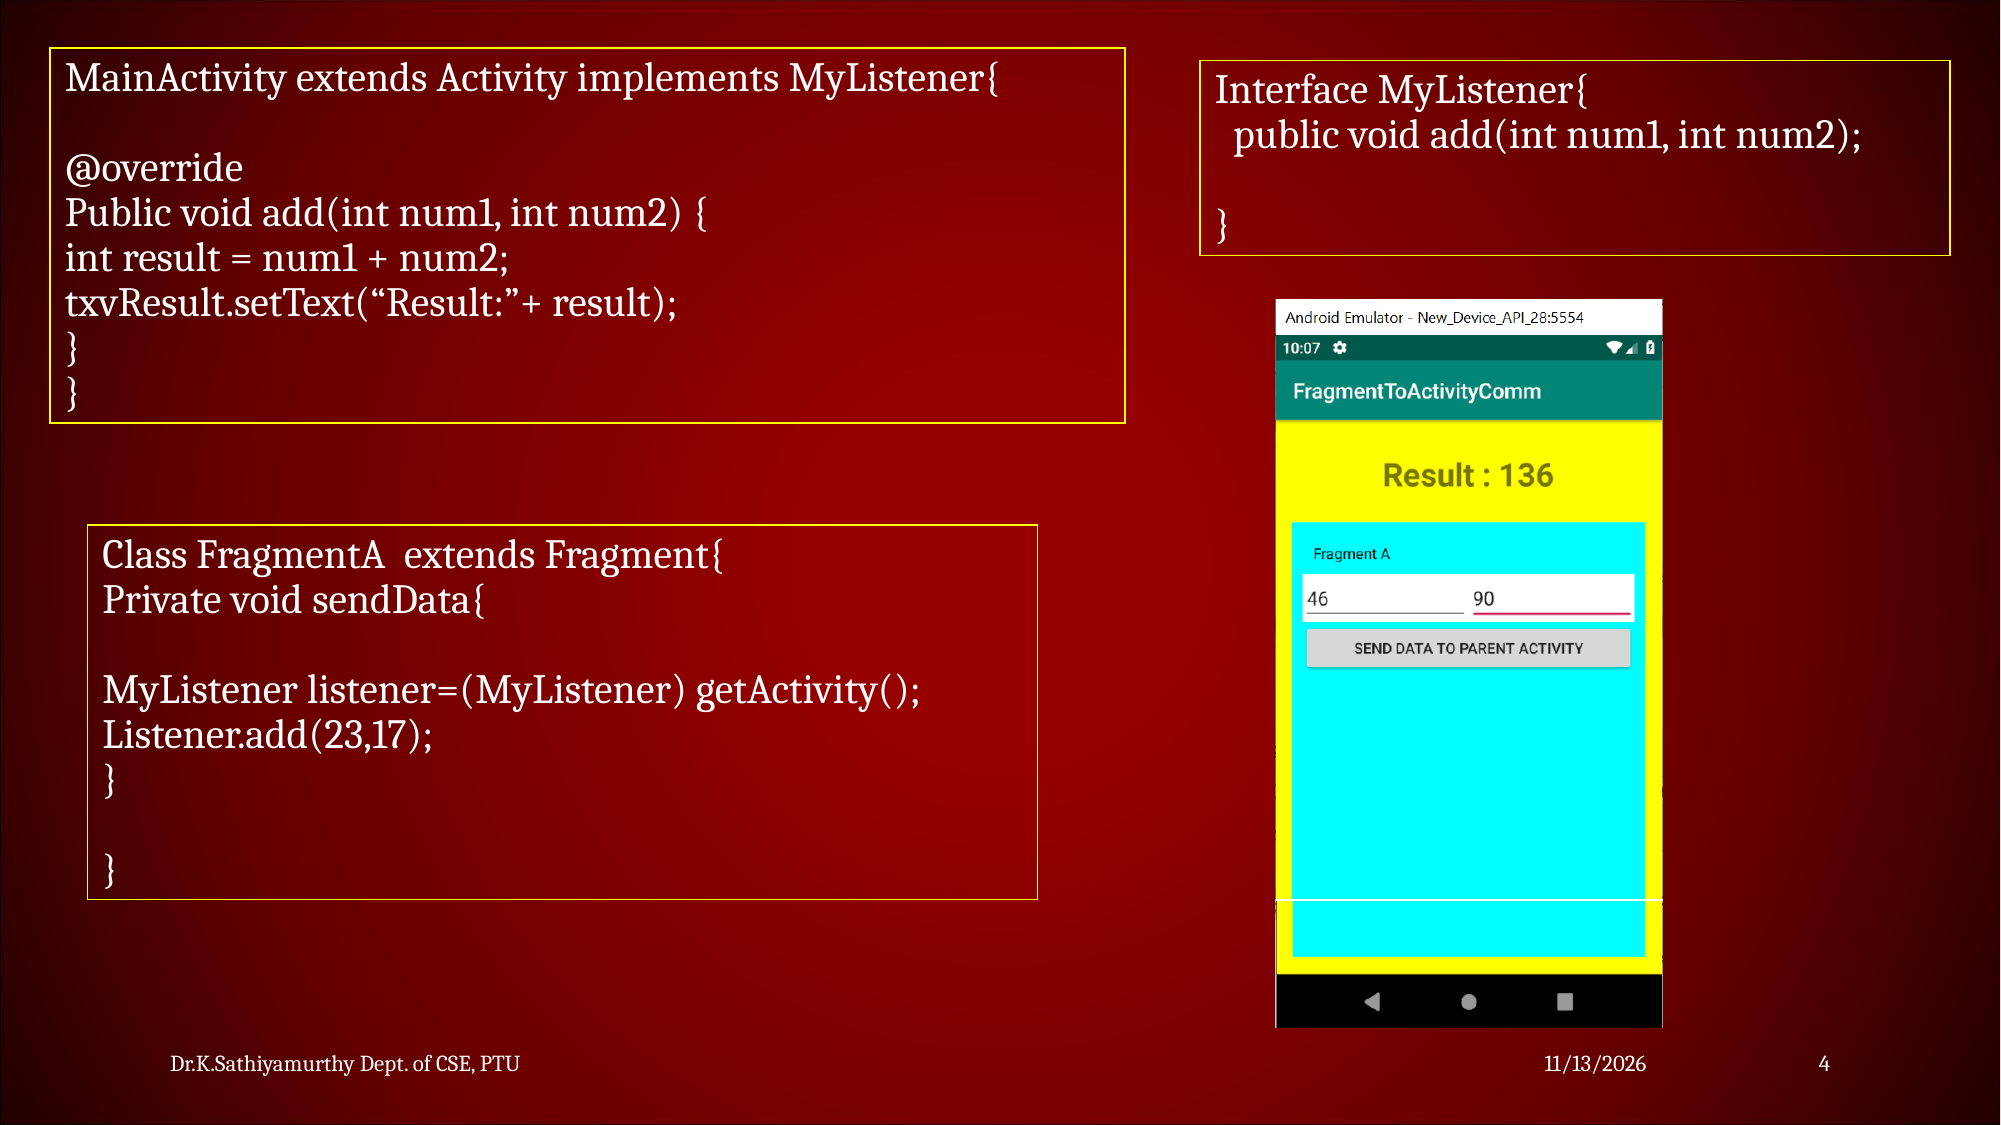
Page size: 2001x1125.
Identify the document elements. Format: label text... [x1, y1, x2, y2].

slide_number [1433, 1045, 1667, 1078]
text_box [1274, 299, 1663, 1029]
picture [0, 0, 2001, 1125]
text_box MainActivity extends Activity implements MyListener{ @override Public void add(int num1, int num2) { int result = num1 + num2; txvResult.setText(“Result:”+ result); } } [50, 48, 1125, 423]
text_box Interface MyListener{ public void add(int num1, int num2); } [1199, 60, 1950, 256]
footer Dr.K.Sathiyamurthy Dept. of CSE, PTU [150, 1045, 1367, 1078]
text_box Class FragmentA extends Fragment{ Private void sendData{ MyListener listener=(MyListener) getActivity(); Listener.add(23,17); } } [87, 524, 1038, 900]
slide_number 4 [1713, 1045, 1850, 1078]
